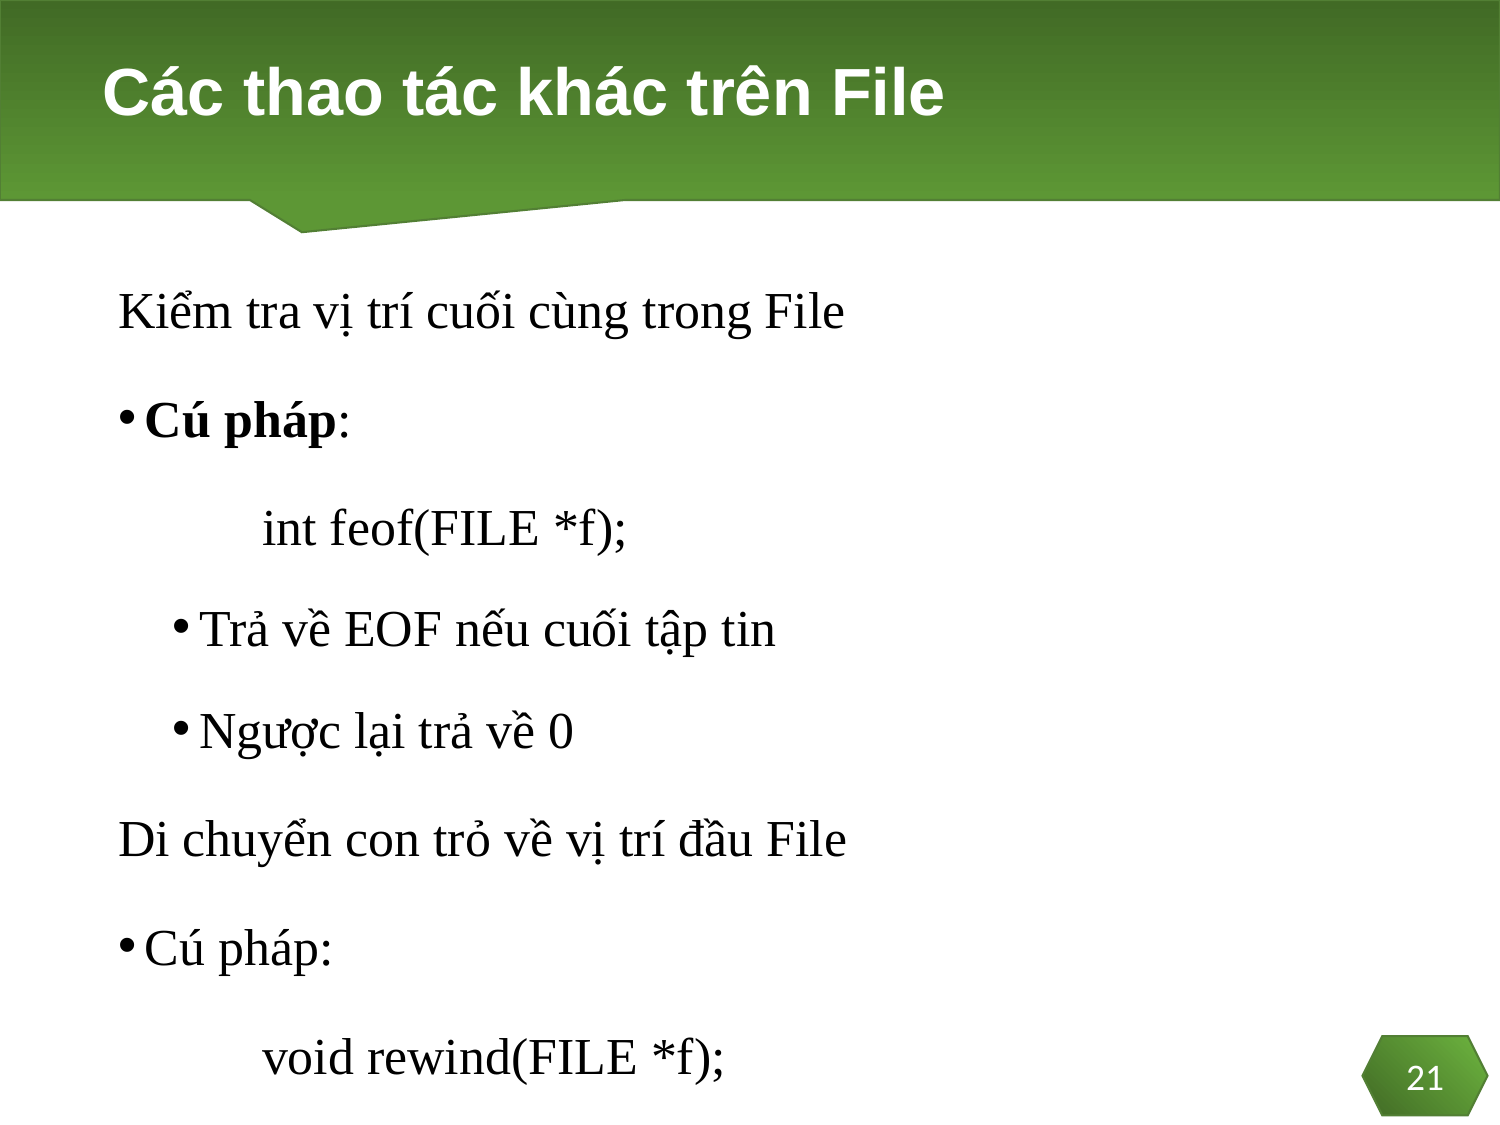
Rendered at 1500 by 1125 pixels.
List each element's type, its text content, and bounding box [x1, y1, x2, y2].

title Các thao tác khác trên File [87, 12, 1413, 175]
list Kiểm tra vị trí cuối cùng trong File Cú pháp: int feof(FILE *f); Trả về EOF nếu cuối tập tin Ngược lại trả về 0 Di chuyển con trỏ về vị trí đầu File Cú pháp: void rewind(FILE *f); [103, 237, 1397, 1100]
